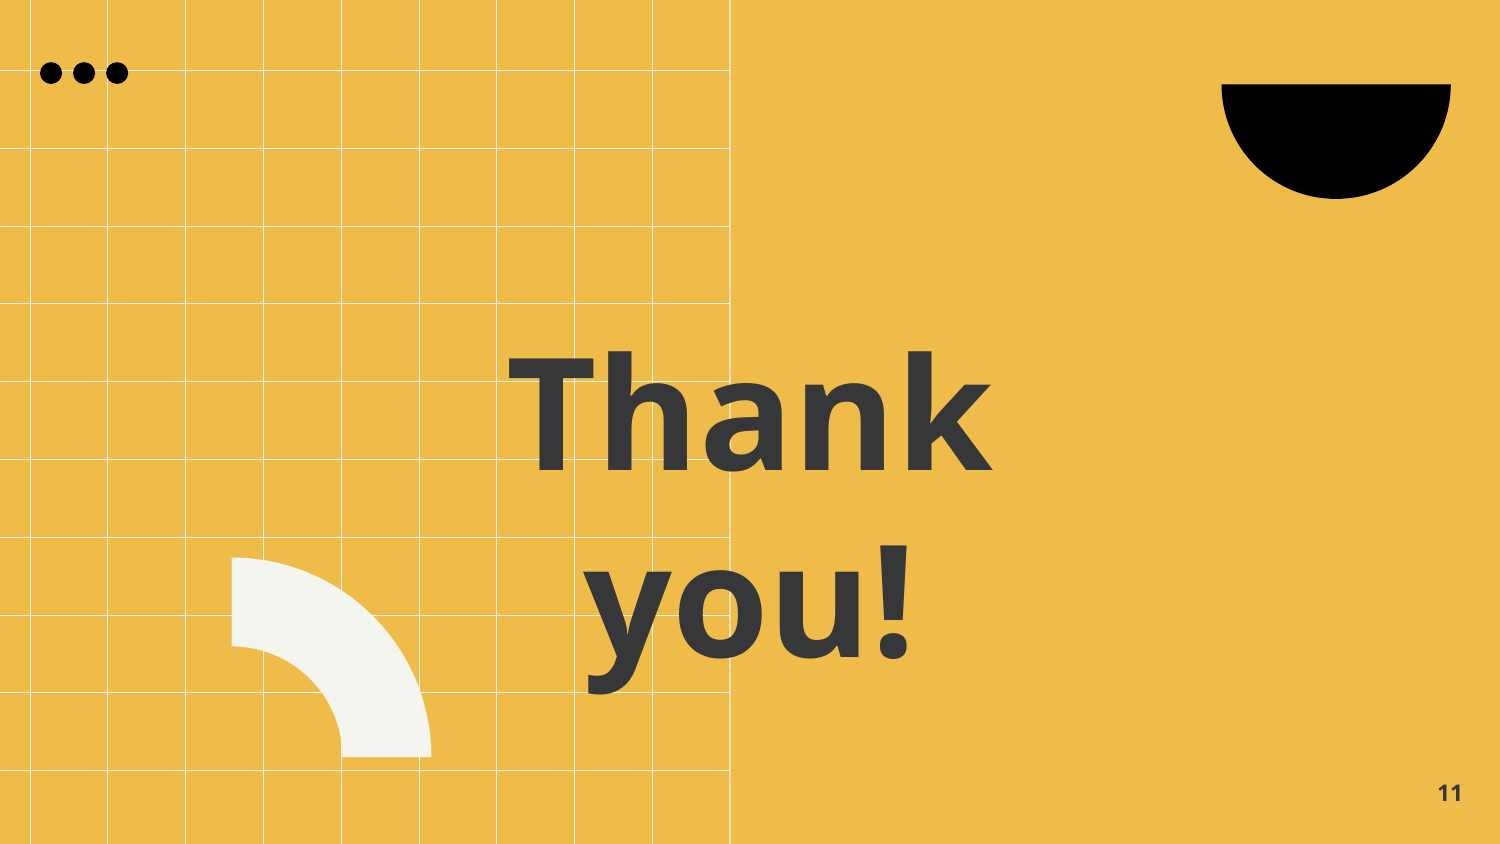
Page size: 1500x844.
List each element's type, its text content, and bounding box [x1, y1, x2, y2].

text_box <number> [1374, 779, 1464, 809]
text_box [0, 0, 731, 844]
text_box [331, 313, 1168, 690]
text_box [1221, 84, 1451, 199]
